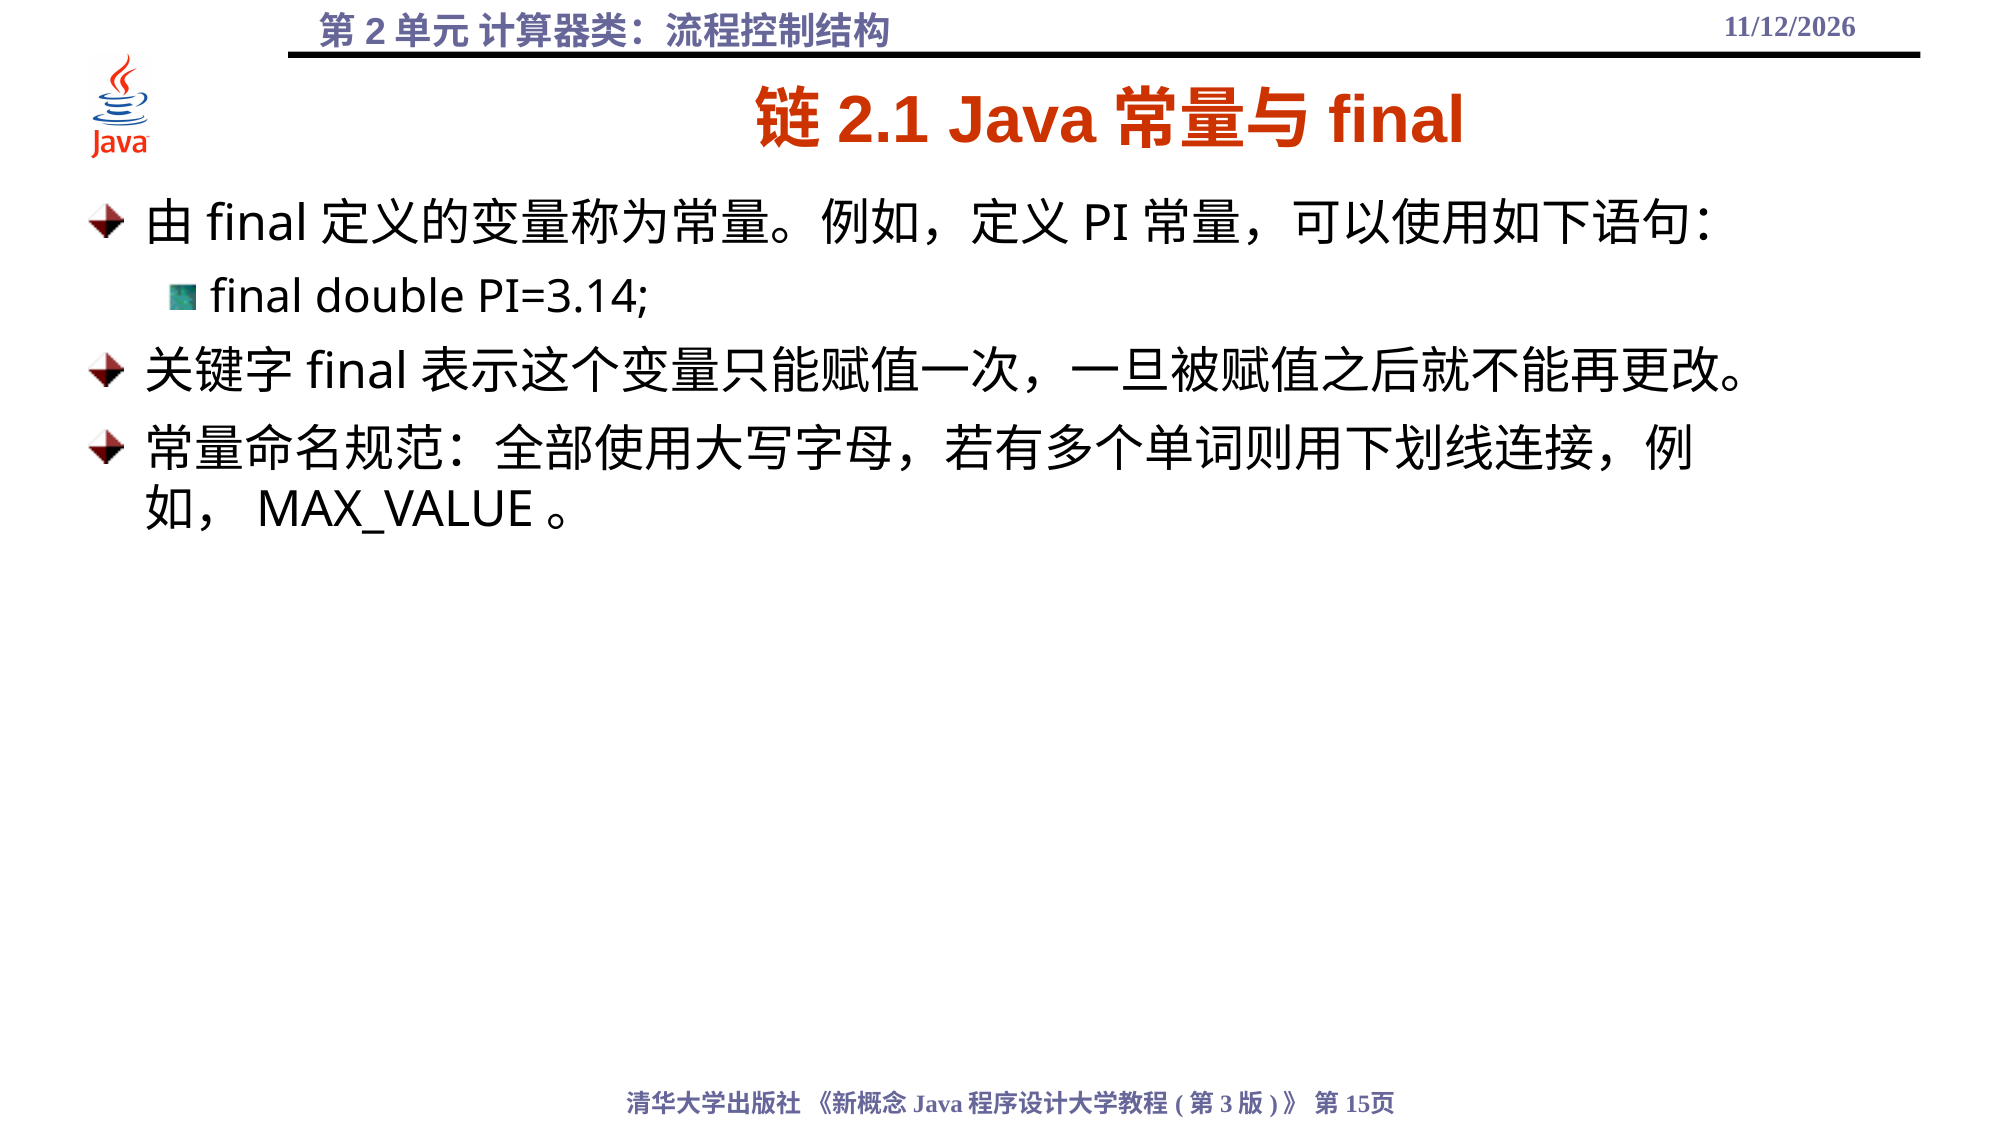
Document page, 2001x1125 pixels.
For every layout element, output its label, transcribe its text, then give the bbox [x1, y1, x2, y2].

list 由final定义的变量称为常量。例如，定义PI常量，可以使用如下语句： final double PI=3.14; 关键字final表示这个变量只能赋值一次，一旦被赋值之后就不能再更改。 常量命名规范：全部使用大写字母，若有多个单词则用下划线连接，例如，MAX_VALUE。 [72, 182, 1938, 983]
title 链2.1 Java常量与final [272, 63, 1949, 164]
picture [87, 351, 124, 387]
picture [162, 277, 196, 310]
picture [90, 53, 151, 159]
picture [87, 428, 124, 464]
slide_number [1579, 0, 2000, 48]
picture [87, 202, 124, 238]
